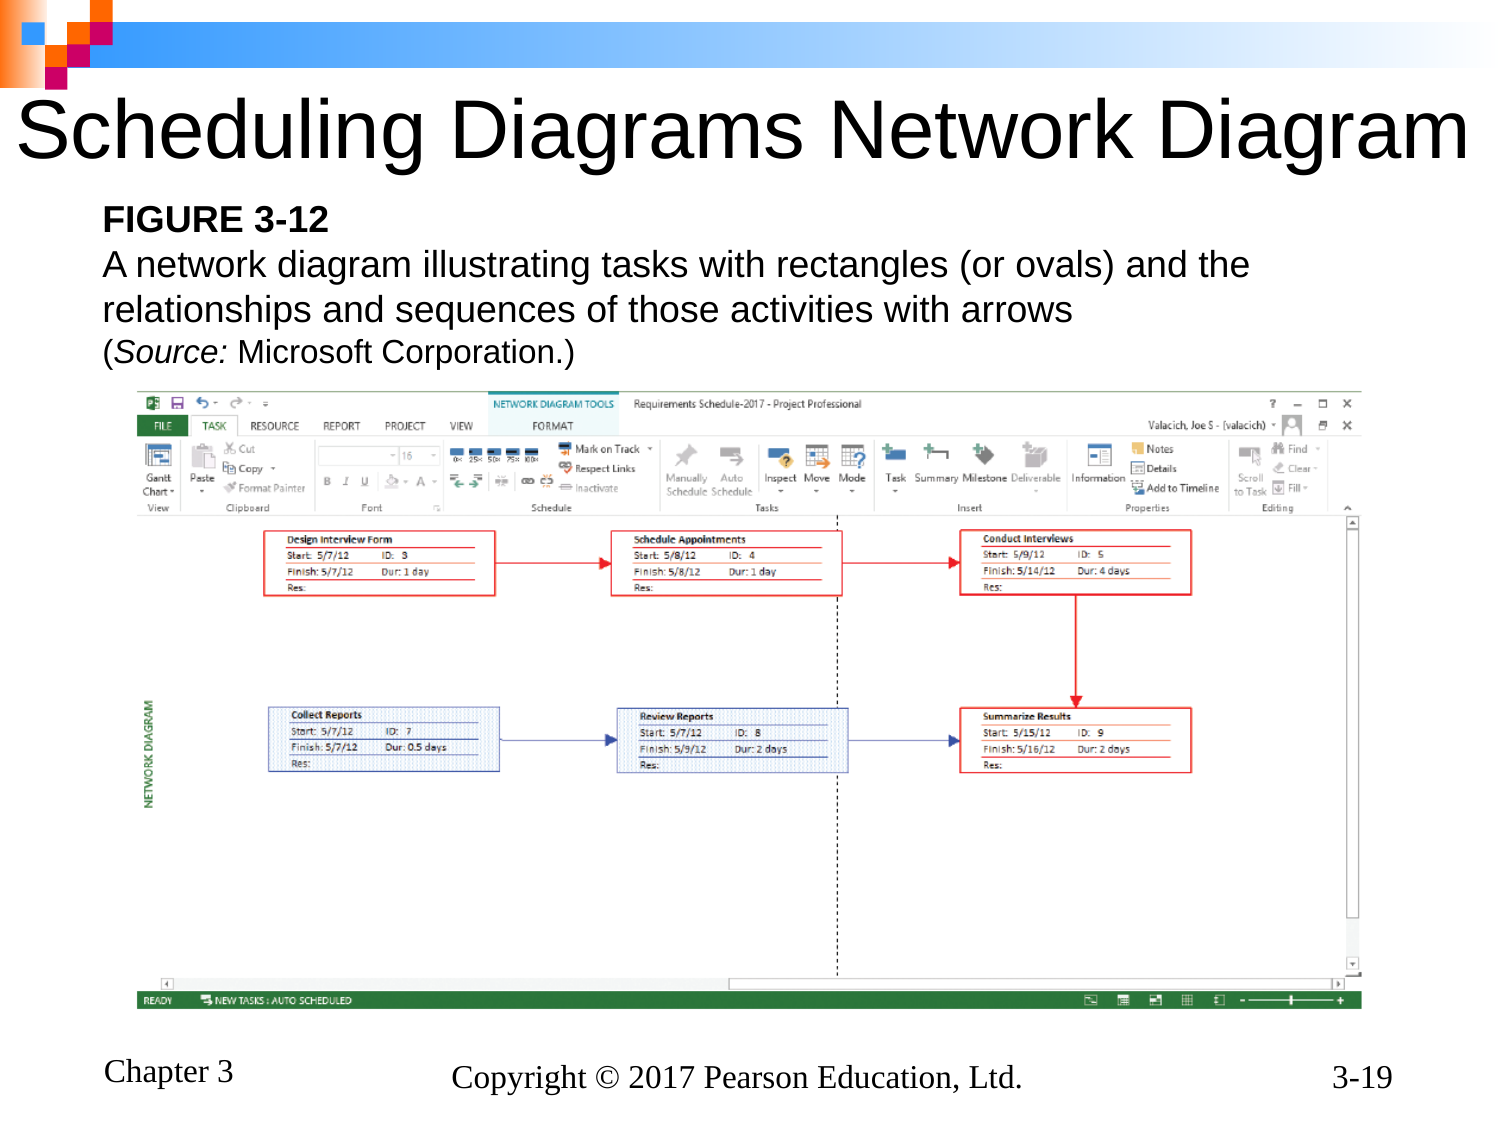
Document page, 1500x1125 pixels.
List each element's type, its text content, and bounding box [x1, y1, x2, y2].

title Scheduling Diagrams Network Diagram [0, 12, 1500, 238]
text_box FIGURE 3-12 A network diagram illustrating tasks with rectangles (or ovals) and the relationships and sequences of those activities with arrows (Source: Microsoft Corporation.) [87, 187, 1388, 378]
picture [130, 384, 1370, 1015]
